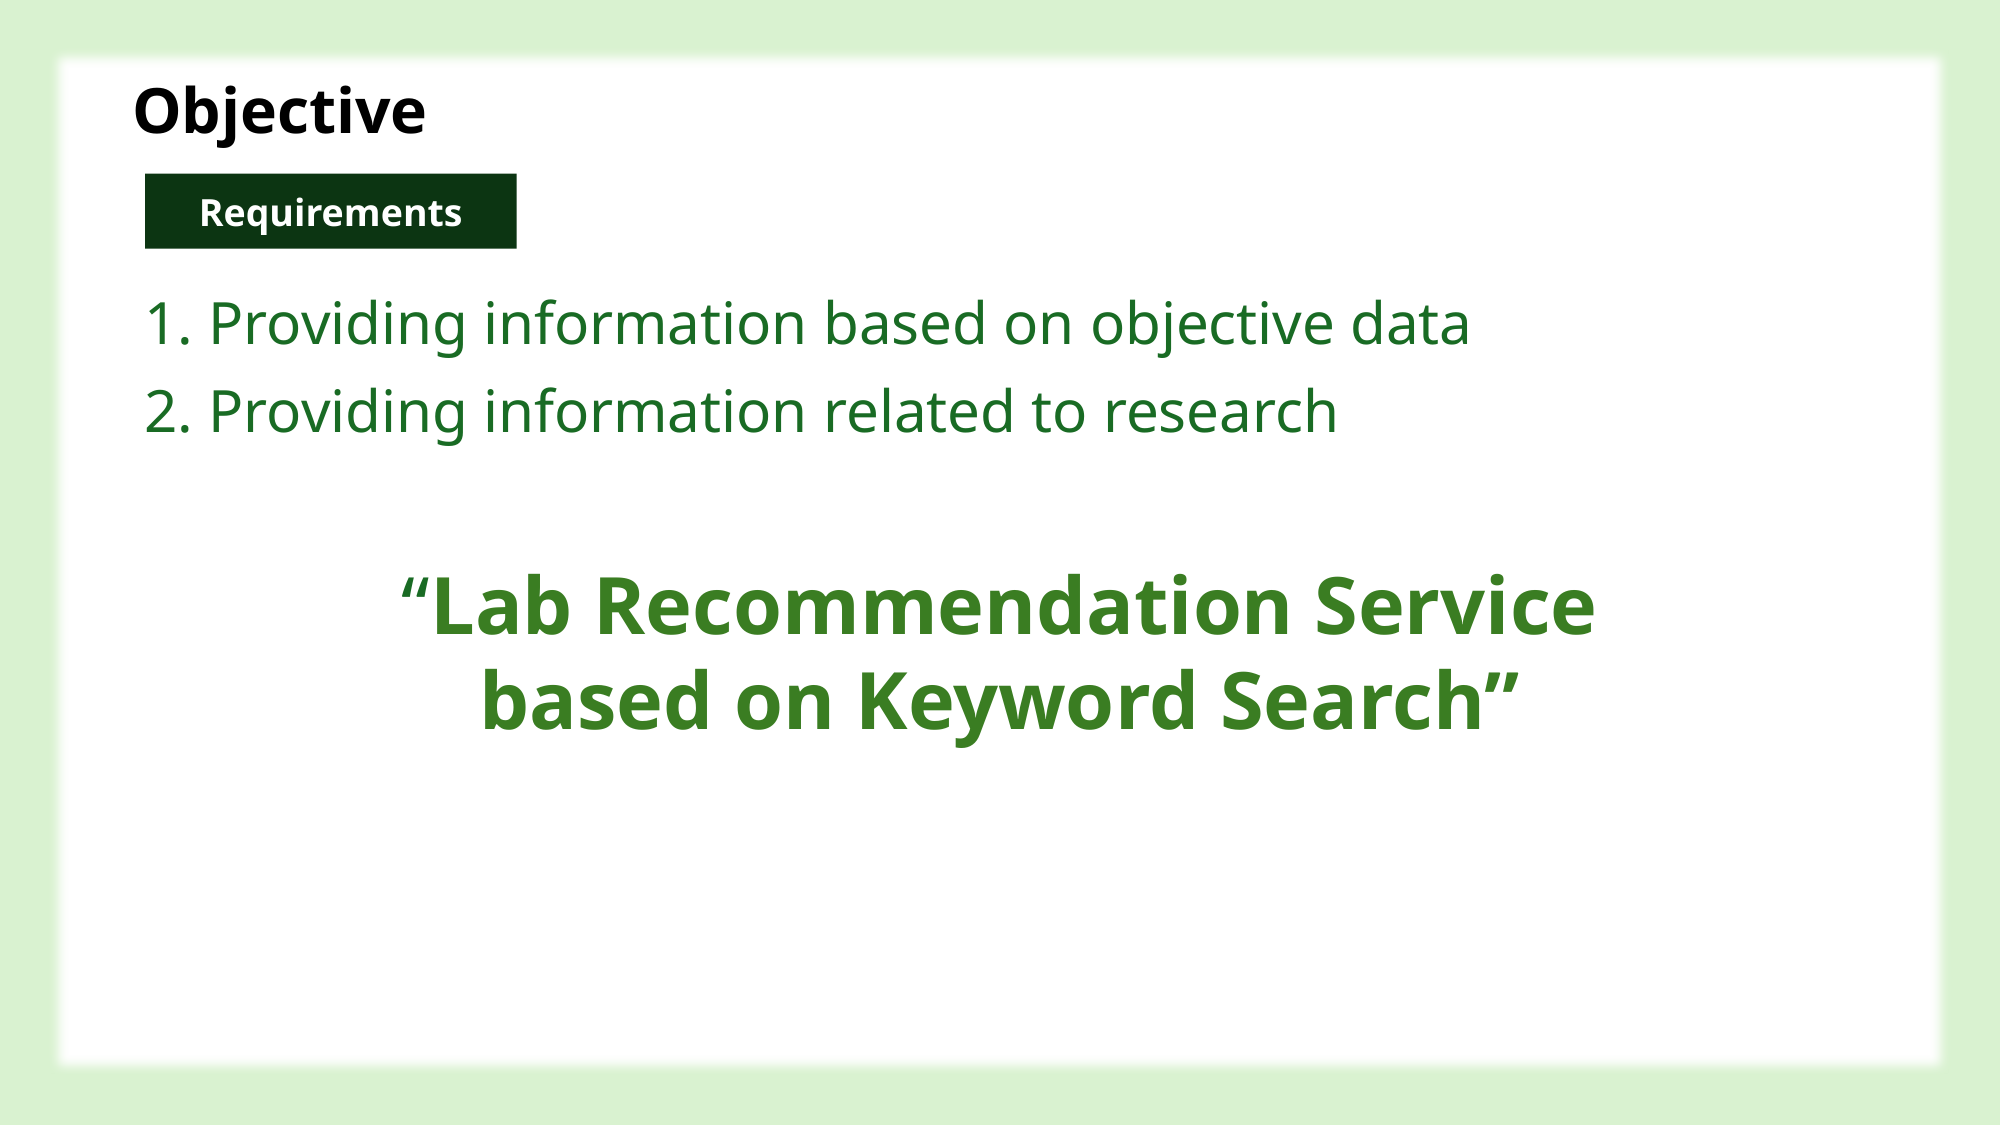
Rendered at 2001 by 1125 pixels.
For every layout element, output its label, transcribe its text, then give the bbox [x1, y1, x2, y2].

text_box 1. Providing information based on objective data 2. Providing information related to research “Lab Recommendation Service based on Keyword Search” [111, 191, 1889, 1056]
text_box [65, 65, 1936, 1061]
text_box Deep reinforcement learning [62, 62, 1939, 1064]
text_box Requirements [144, 172, 518, 250]
text_box Objective [117, 63, 443, 154]
